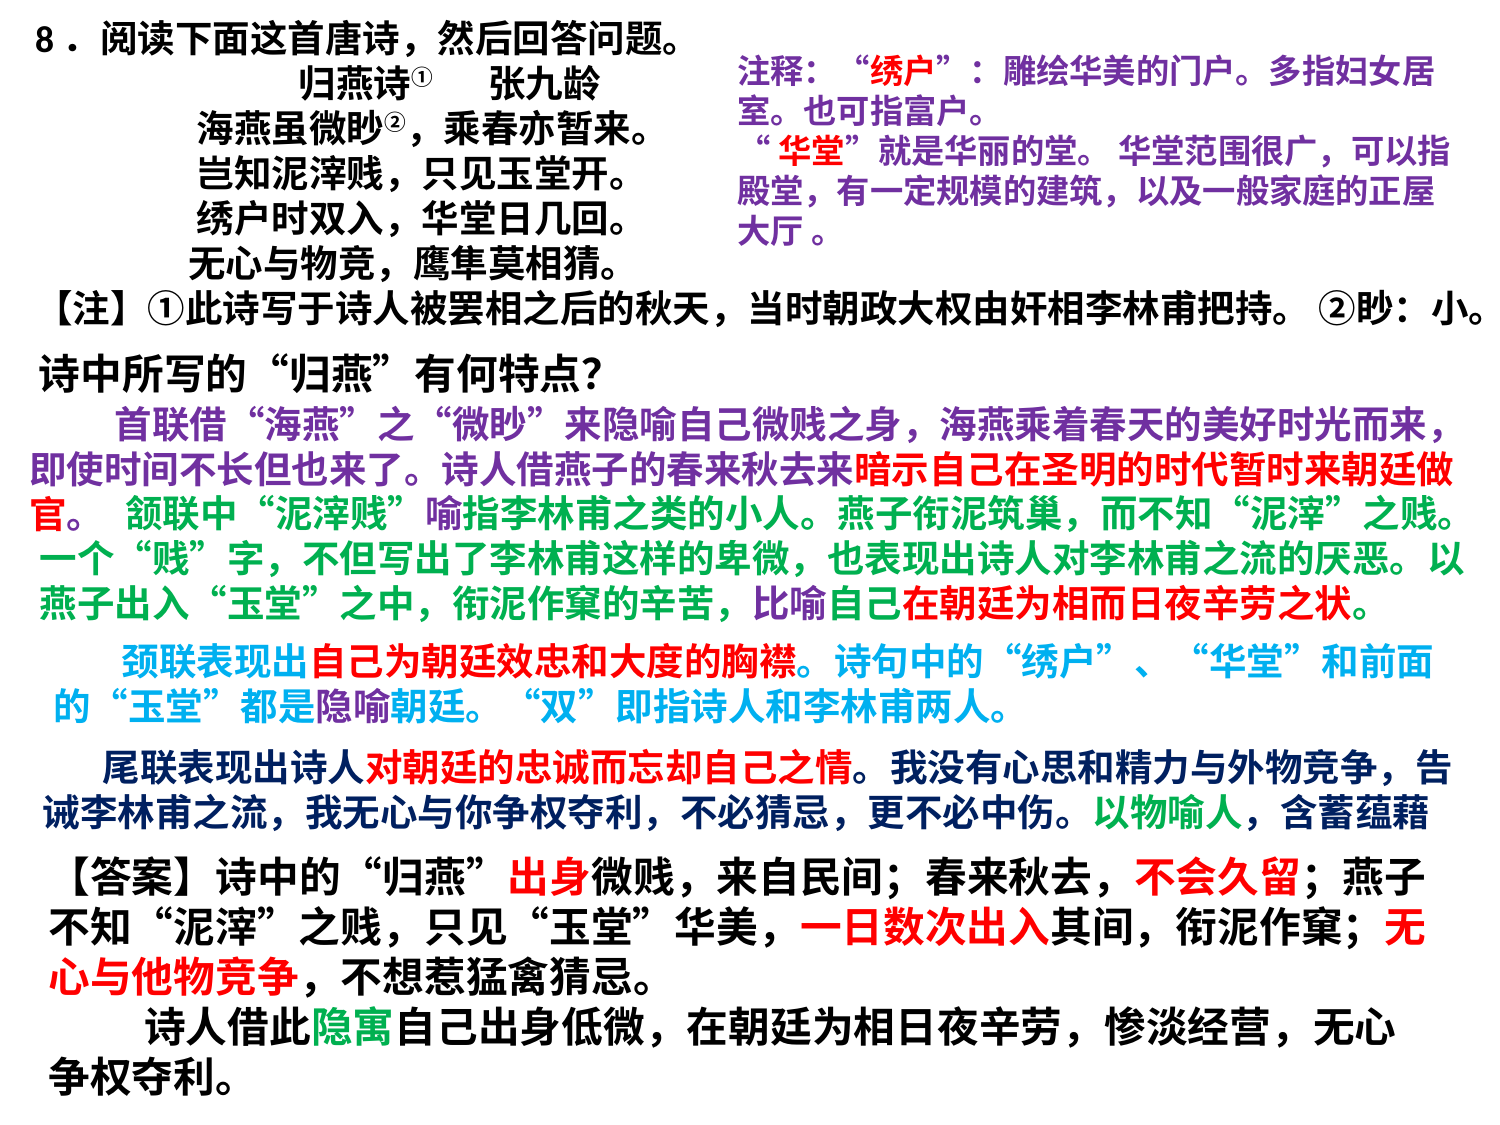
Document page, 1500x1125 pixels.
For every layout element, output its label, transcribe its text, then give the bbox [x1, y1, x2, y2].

text_box 诗中所写的“归燕”有何特点？ [24, 340, 639, 393]
text_box 颔联中“泥滓贱”喻指李林甫之类的小人。燕子衔泥筑巢，而不知“泥滓”之贱。一个“贱”字，不但写出了李林甫这样的卑微，也表现出诗人对李林甫之流的厌恶。以燕子出入“玉堂”之中，衔泥作窠的辛苦，比喻自己在朝廷为相而日夜辛劳之状。 [25, 482, 1480, 633]
text_box 颈联表现出自己为朝廷效忠和大度的胸襟。诗句中的“绣户”、“华堂”和前面的“玉堂”都是隐喻朝廷。“双”即指诗人和李林甫两人。 [38, 633, 1473, 736]
text_box 注释：“绣户”：雕绘华美的门户。多指妇女居室。也可指富户。 “华堂”就是华丽的堂。 华堂范围很广，可以指殿堂，有一定规模的建筑，以及一般家庭的正屋大厅 。 [722, 42, 1473, 258]
text_box 尾联表现出诗人对朝廷的忠诚而忘却自己之情。我没有心思和精力与外物竞争，告诫李林甫之流，我无心与你争权夺利，不必猜忌，更不必中伤。以物喻人，含蓄蕴藉 [28, 737, 1479, 842]
text_box 8．阅读下面这首唐诗，然后回答问题。 归燕诗① 张九龄 海燕虽微眇②，乘春亦暂来。 岂知泥滓贱，只见玉堂开。 绣户时双入，华堂日几回。 无心与物竞，鹰隼莫相猜。 【注】①此诗写于诗人被罢相之后的秋天，当时朝政大权由奸相李林甫把持。 ②眇：小。 [20, 7, 1500, 337]
text_box 首联借“海燕”之“微眇”来隐喻自己微贱之身，海燕乘着春天的美好时光而来，即使时间不长但也来了。诗人借燕子的春来秋去来暗示自己在圣明的时代暂时来朝廷做官。 [14, 393, 1489, 544]
text_box 【答案】诗中的“归燕”出身微贱，来自民间；春来秋去，不会久留；燕子不知“泥滓”之贱，只见“玉堂”华美，一日数次出入其间，衔泥作窠；无心与他物竞争，不想惹猛禽猜忌。 诗人借此隐寓自己出身低微，在朝廷为相日夜辛劳，惨淡经营，无心争权夺利。 [33, 843, 1452, 1108]
